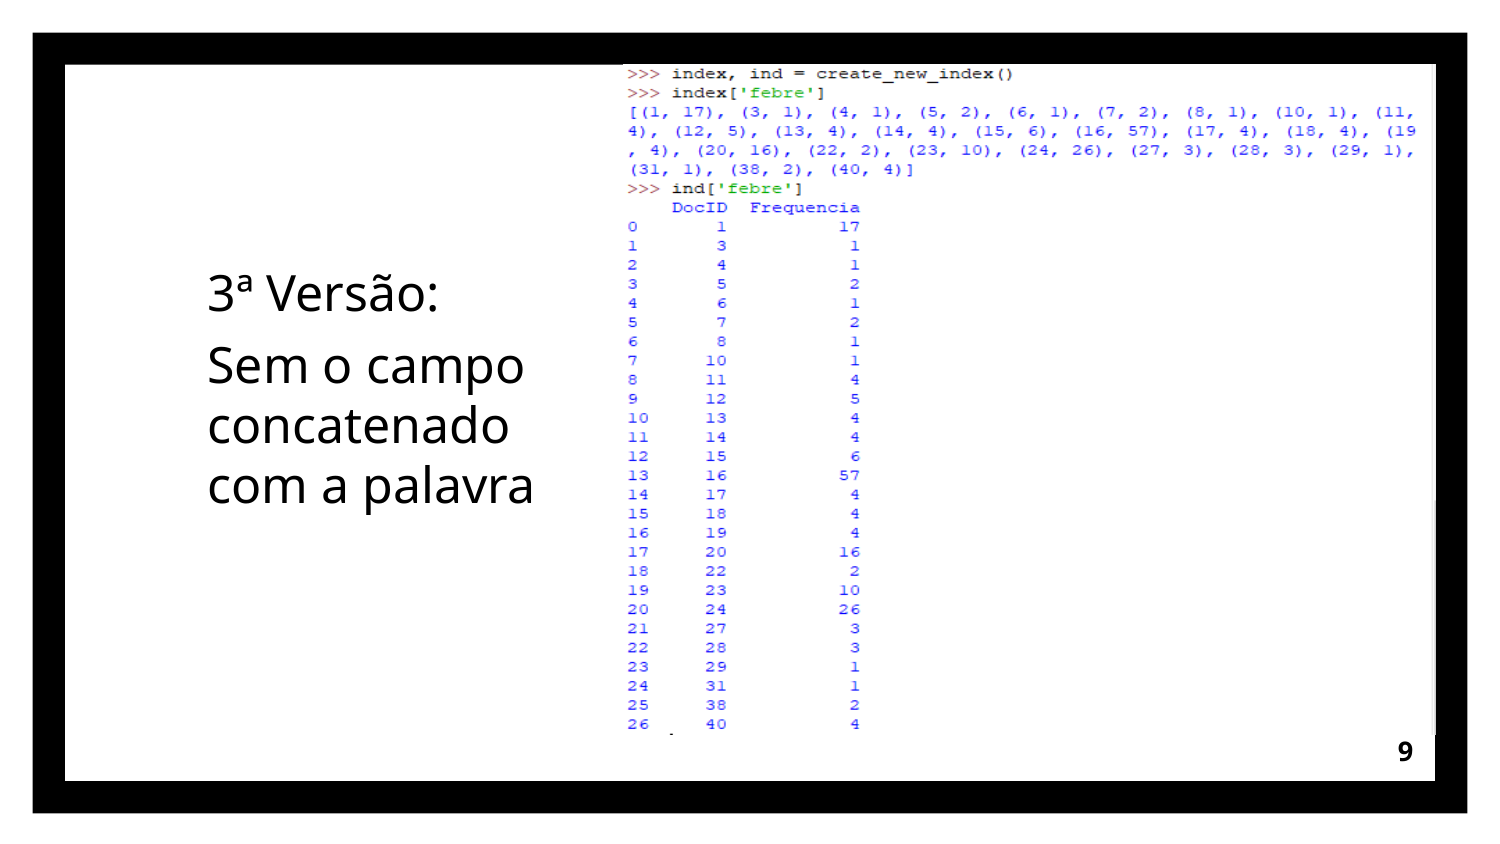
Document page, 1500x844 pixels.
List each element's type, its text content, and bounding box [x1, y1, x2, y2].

list 3ª Versão: Sem o campo concatenado com a palavra [117, 246, 582, 743]
picture [613, 64, 1436, 735]
slide_number ‹#› [1338, 743, 1429, 786]
